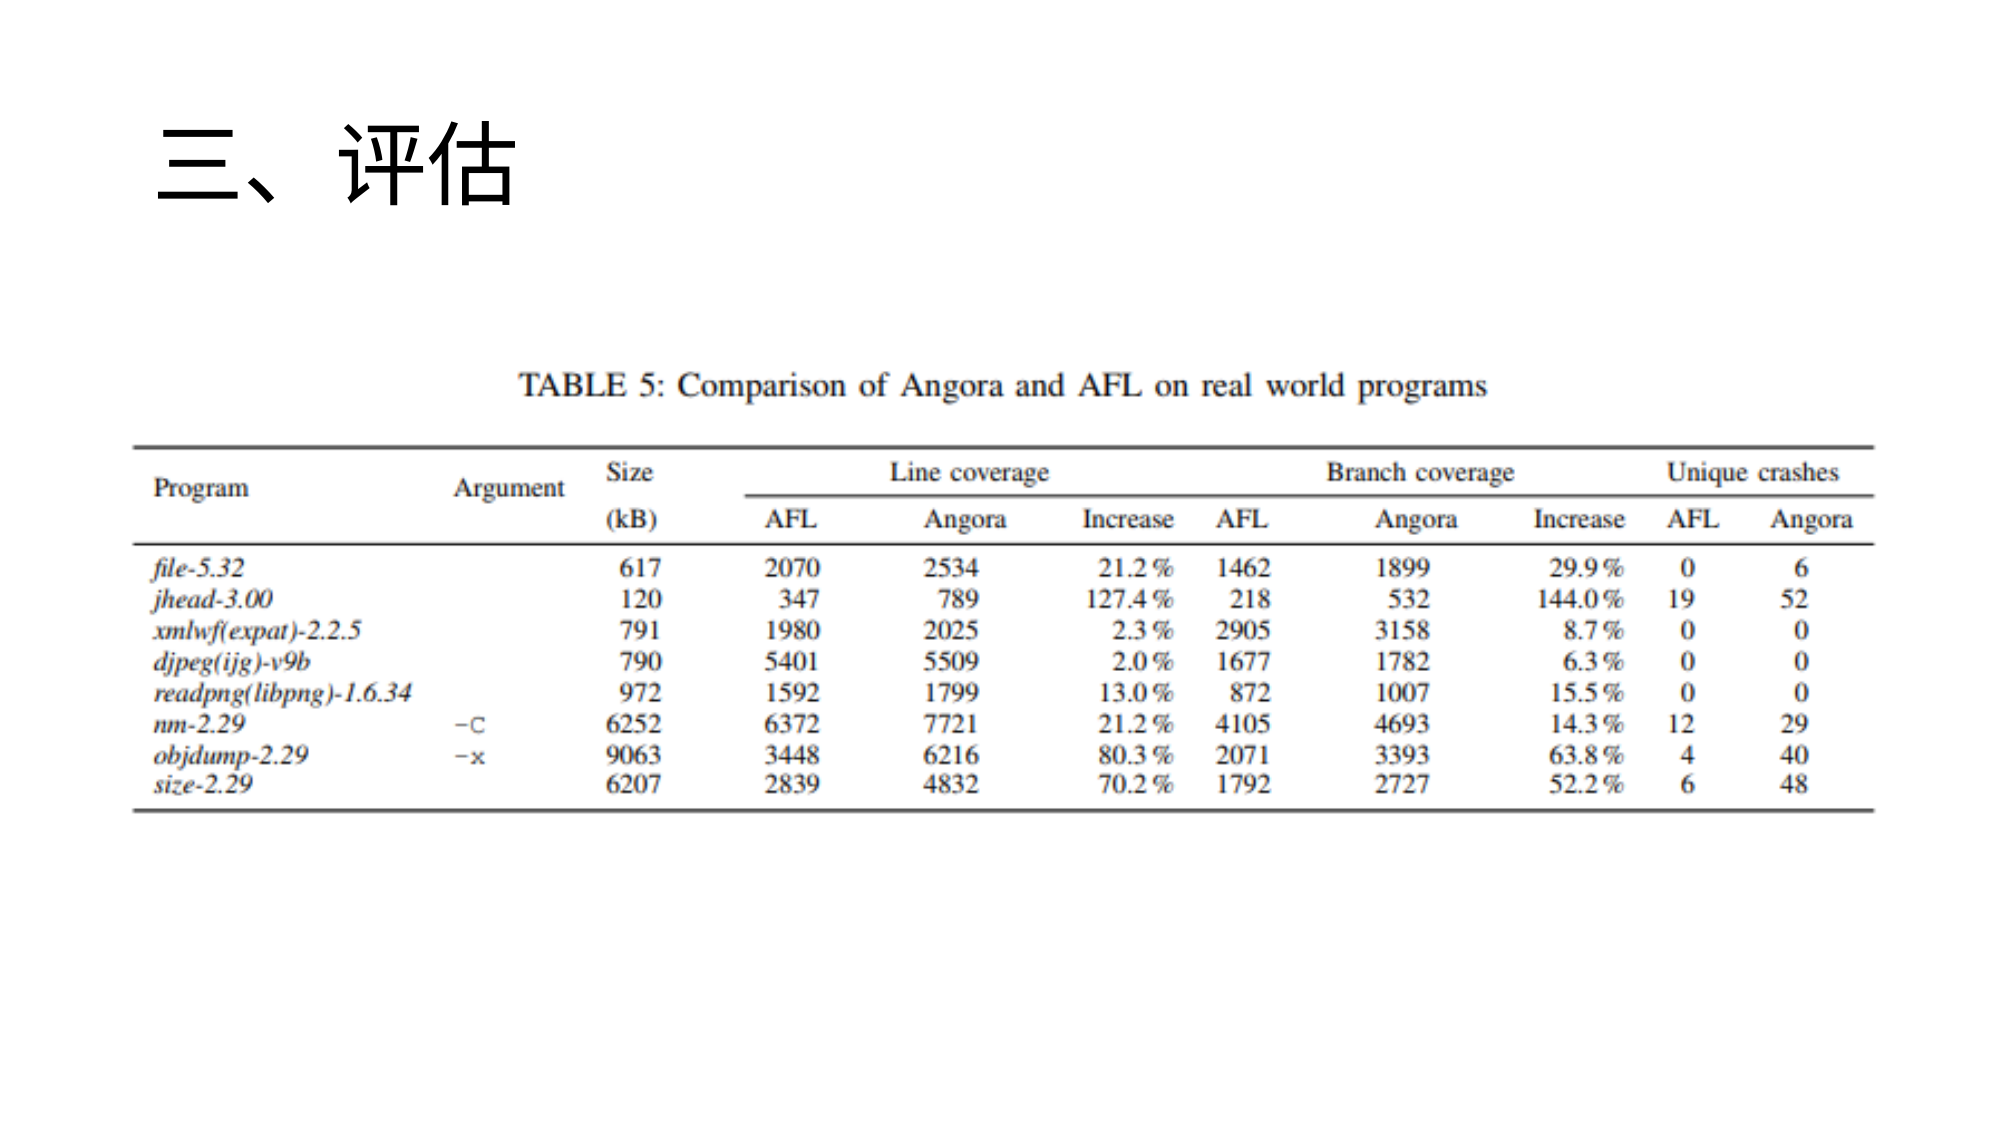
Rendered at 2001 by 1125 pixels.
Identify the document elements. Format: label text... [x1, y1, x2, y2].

text_box 三、评估 [137, 59, 1863, 278]
picture [76, 311, 1923, 857]
